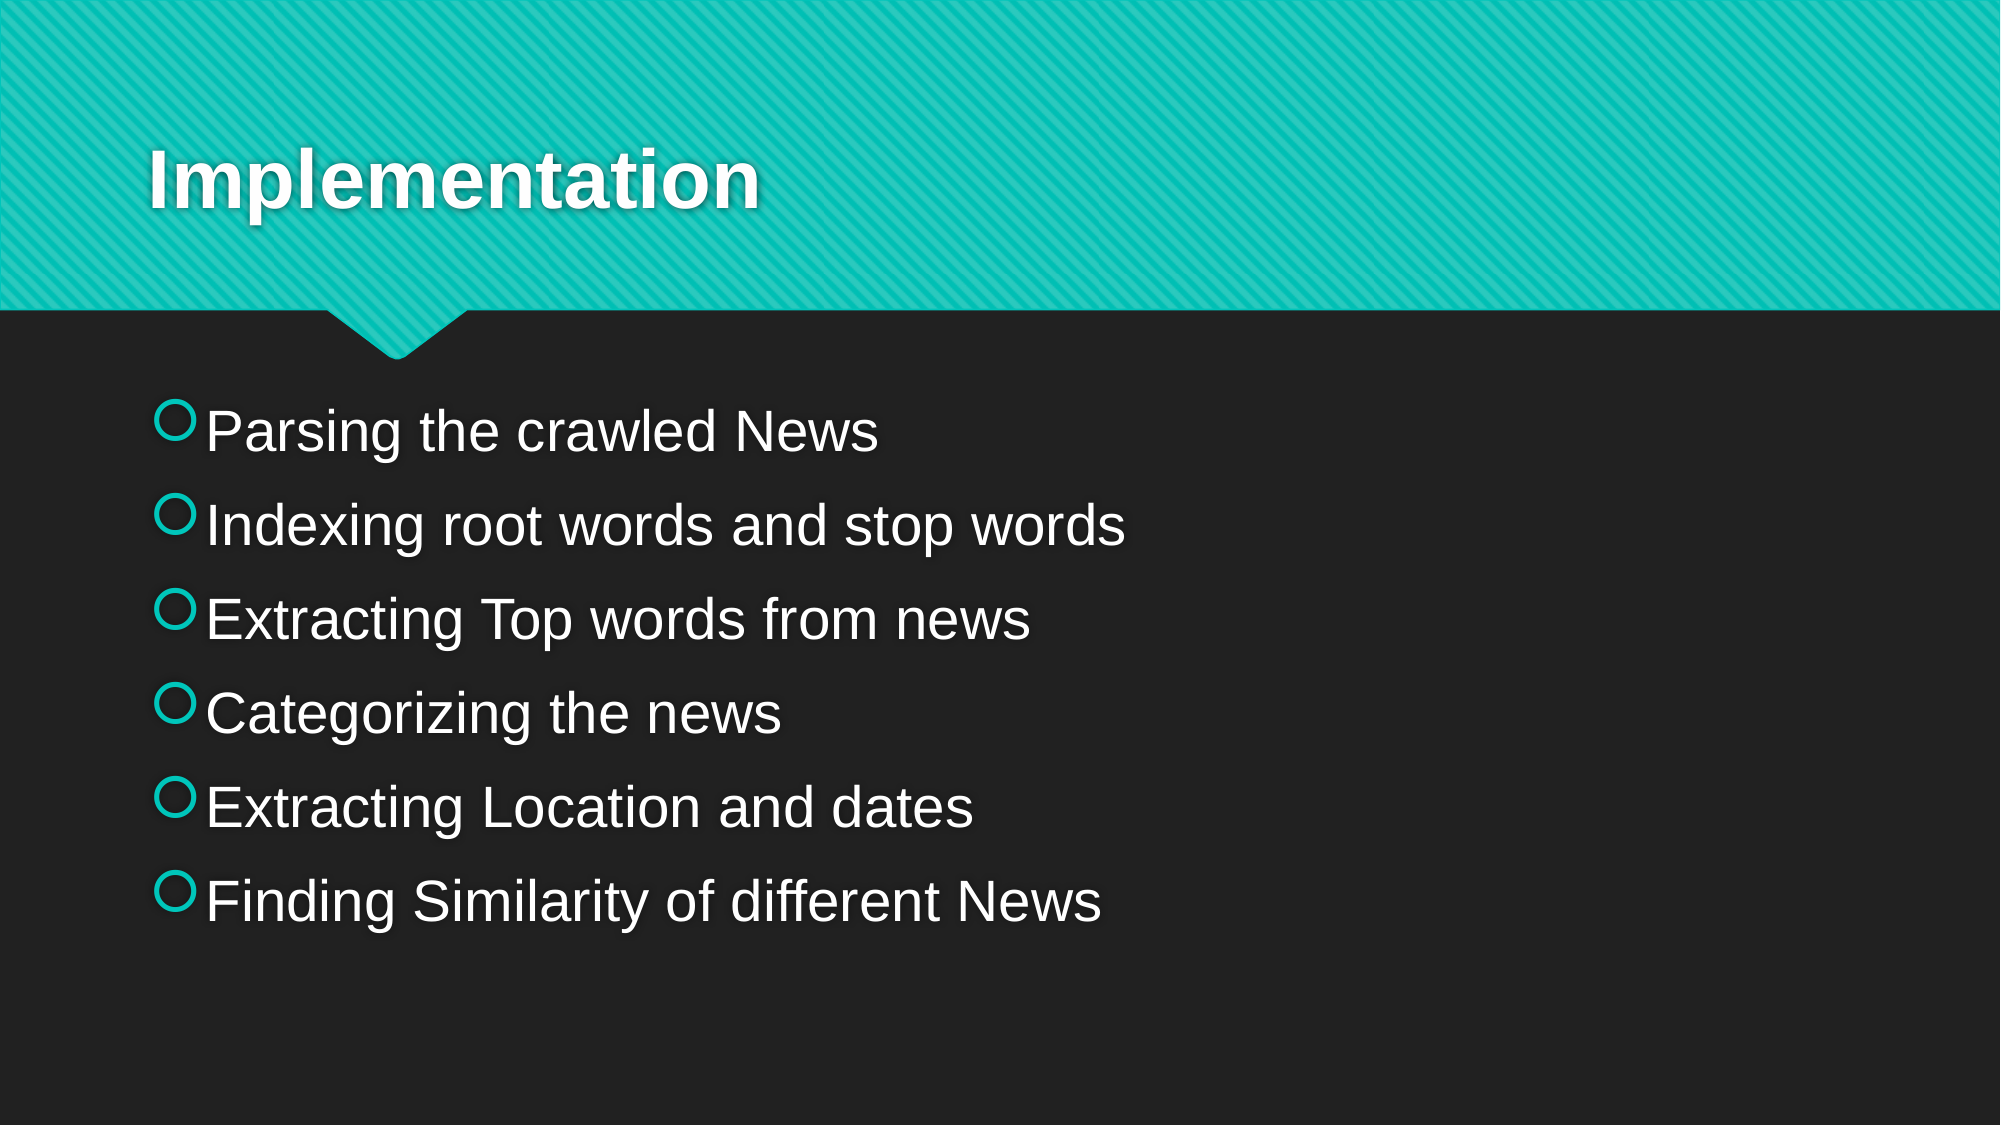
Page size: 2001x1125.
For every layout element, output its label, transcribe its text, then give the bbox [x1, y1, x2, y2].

list Parsing the crawled News Indexing root words and stop words Extracting Top words from news Categorizing the news Extracting Location and dates Finding Similarity of different News [134, 364, 1866, 1027]
title Implementation [132, 73, 1868, 233]
